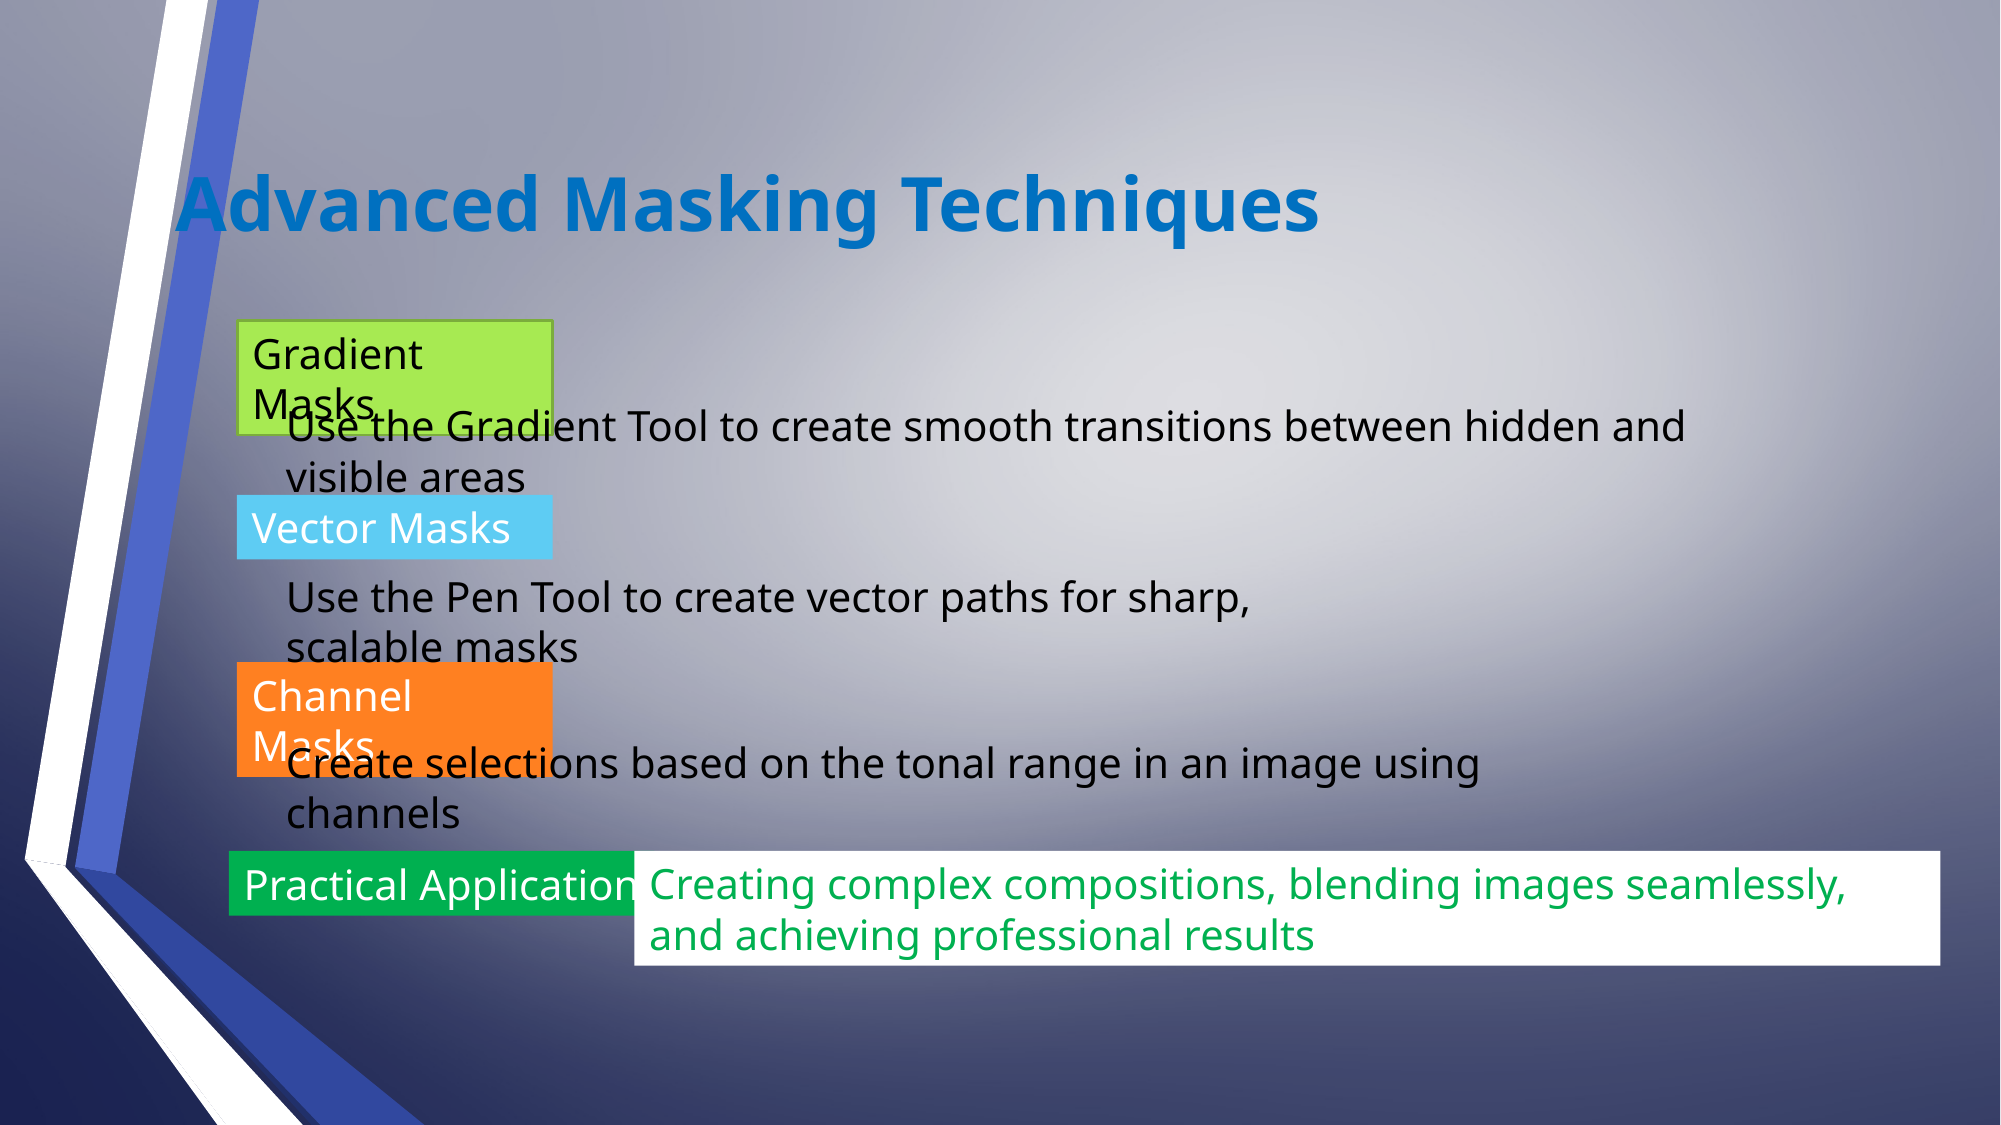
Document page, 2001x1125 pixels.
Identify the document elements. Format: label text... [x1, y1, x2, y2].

text_box Use the Pen Tool to create vector paths for sharp, scalable masks [271, 563, 1421, 679]
text_box Advanced Masking Techniques [160, 148, 1337, 254]
text_box Create selections based on the tonal range in an image using channels [271, 729, 1508, 845]
text_box Creating complex compositions, blending images seamlessly, and achieving professional results [634, 850, 1941, 966]
text_box Vector Masks [236, 494, 553, 560]
text_box Practical Application [228, 850, 634, 916]
text_box Channel Masks [236, 662, 553, 777]
text_box Use the Gradient Tool to create smooth transitions between hidden and visible areas [271, 392, 1743, 508]
text_box Gradient Masks [236, 319, 554, 436]
